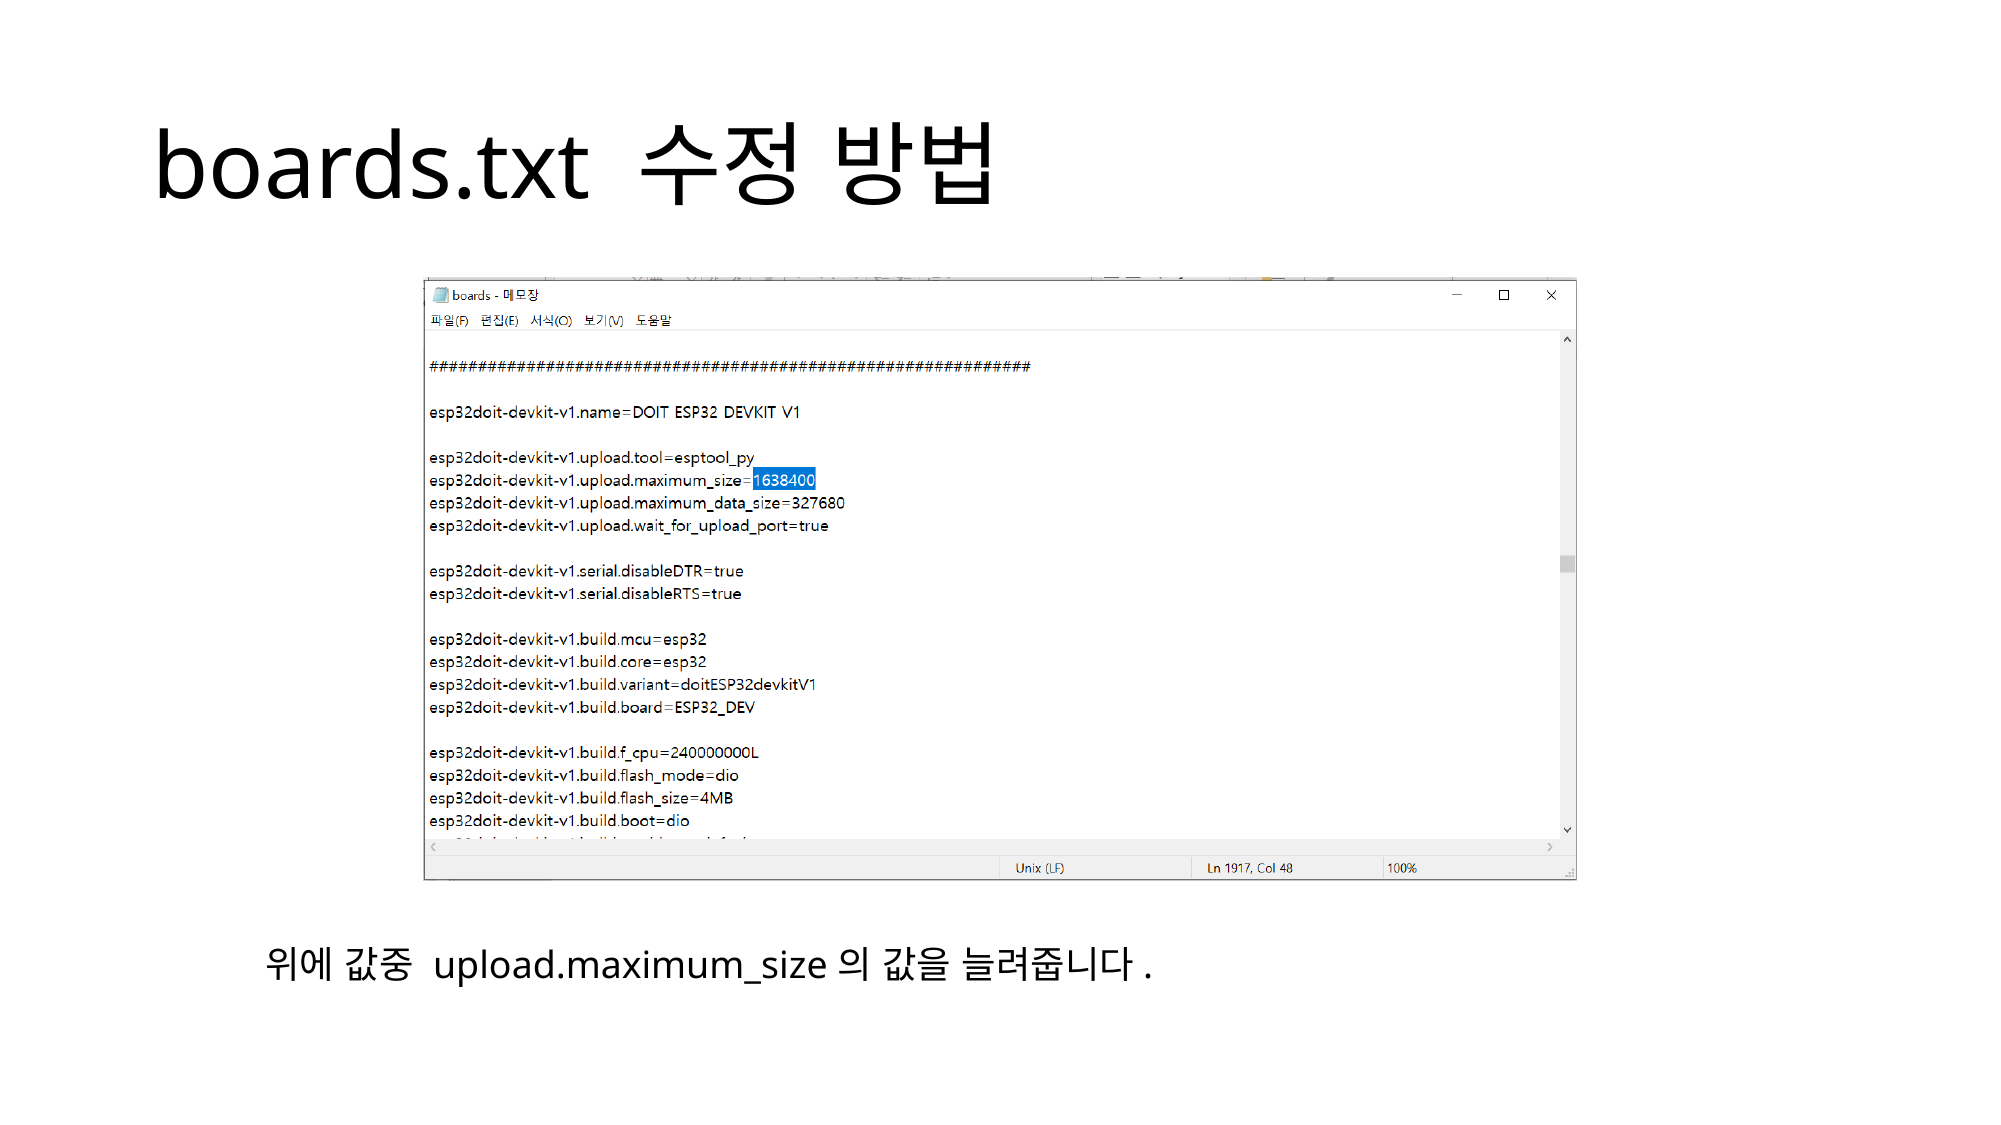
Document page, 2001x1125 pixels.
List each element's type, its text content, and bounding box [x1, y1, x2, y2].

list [422, 277, 1577, 881]
title boards.txt 수정 방법 [137, 59, 1863, 278]
text_box 위에 값중 upload.maximum_size의 값을 늘려줍니다. [250, 933, 1728, 994]
